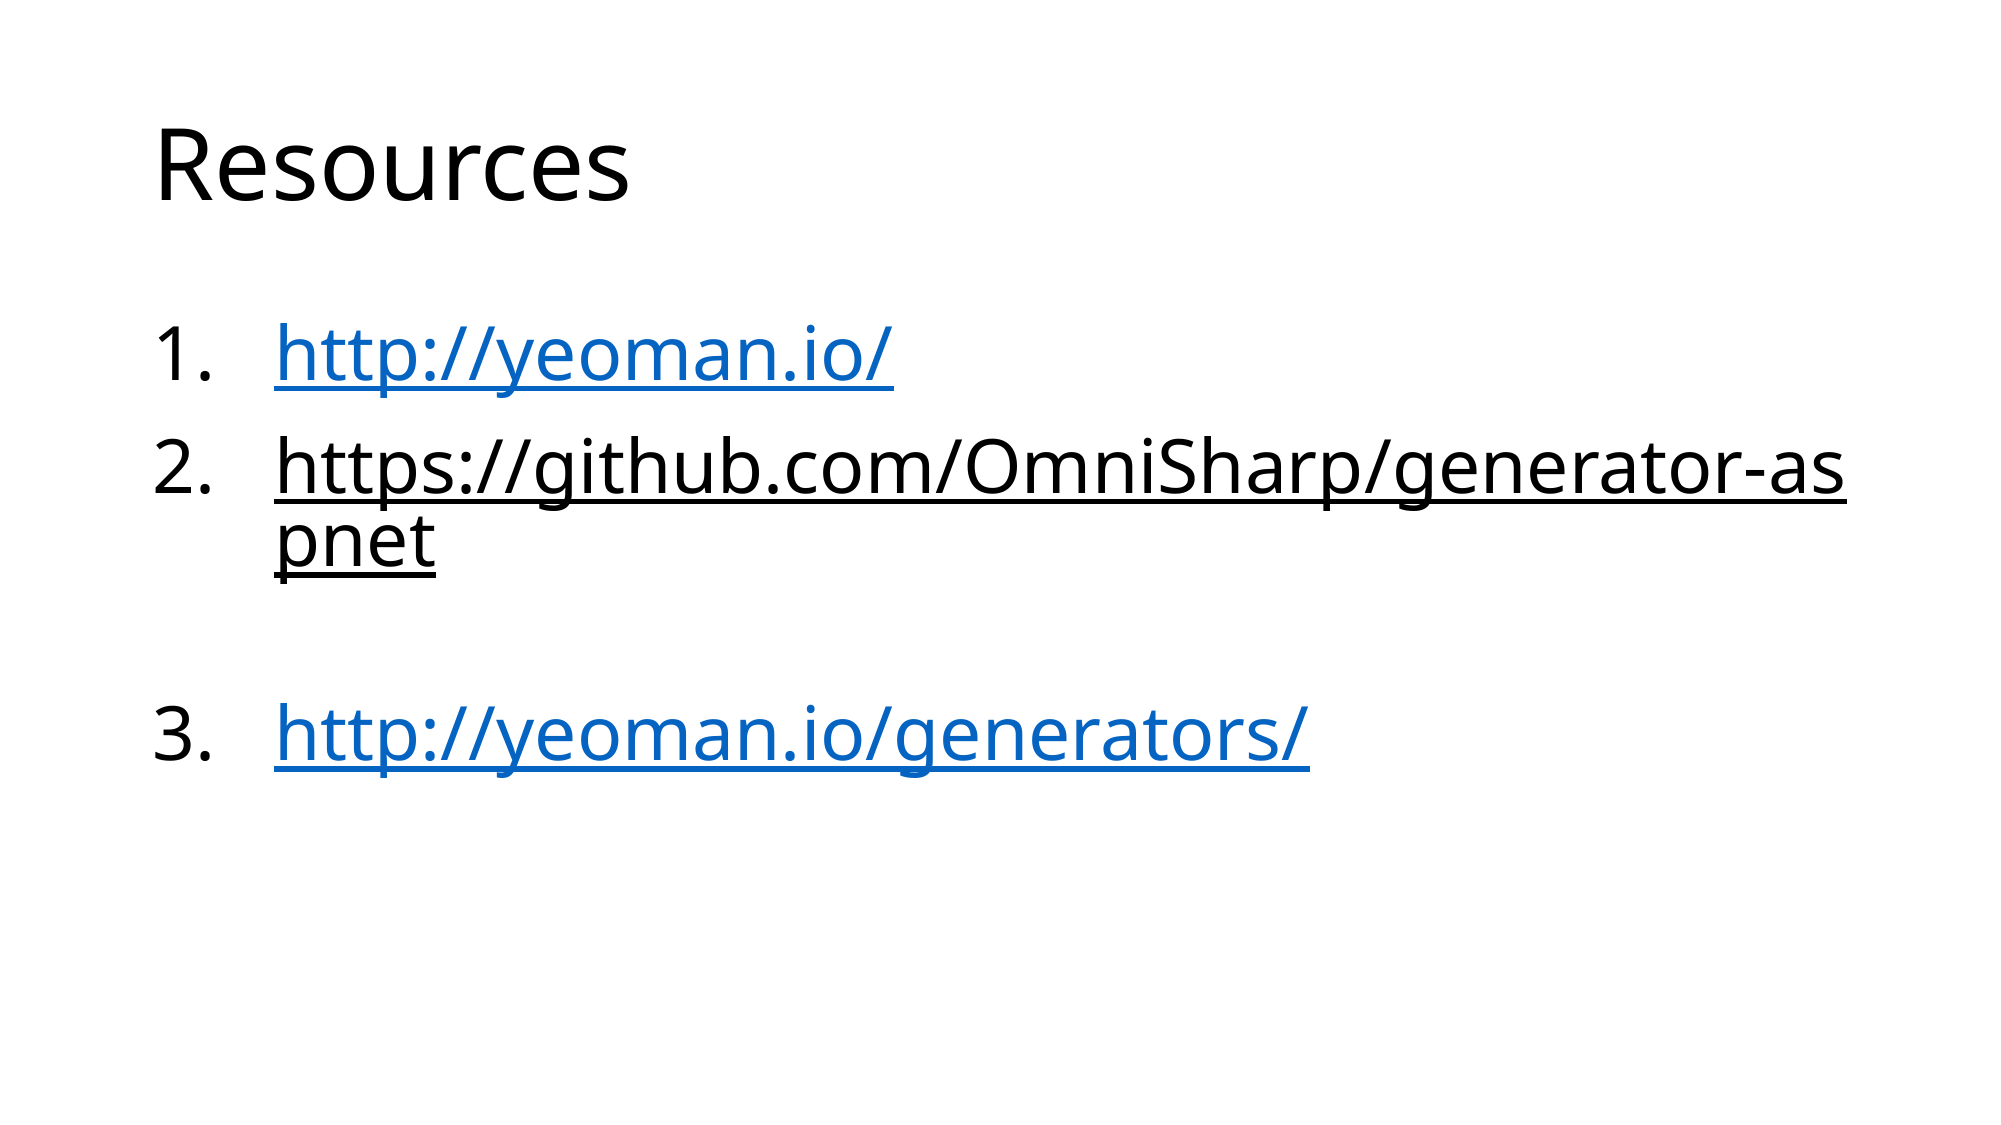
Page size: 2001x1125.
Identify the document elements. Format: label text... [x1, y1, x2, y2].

title Resources [137, 59, 1863, 278]
list http://yeoman.io/ https://github.com/OmniSharp/generator-aspnet http://yeoman.io/generators/ [137, 299, 1863, 1014]
